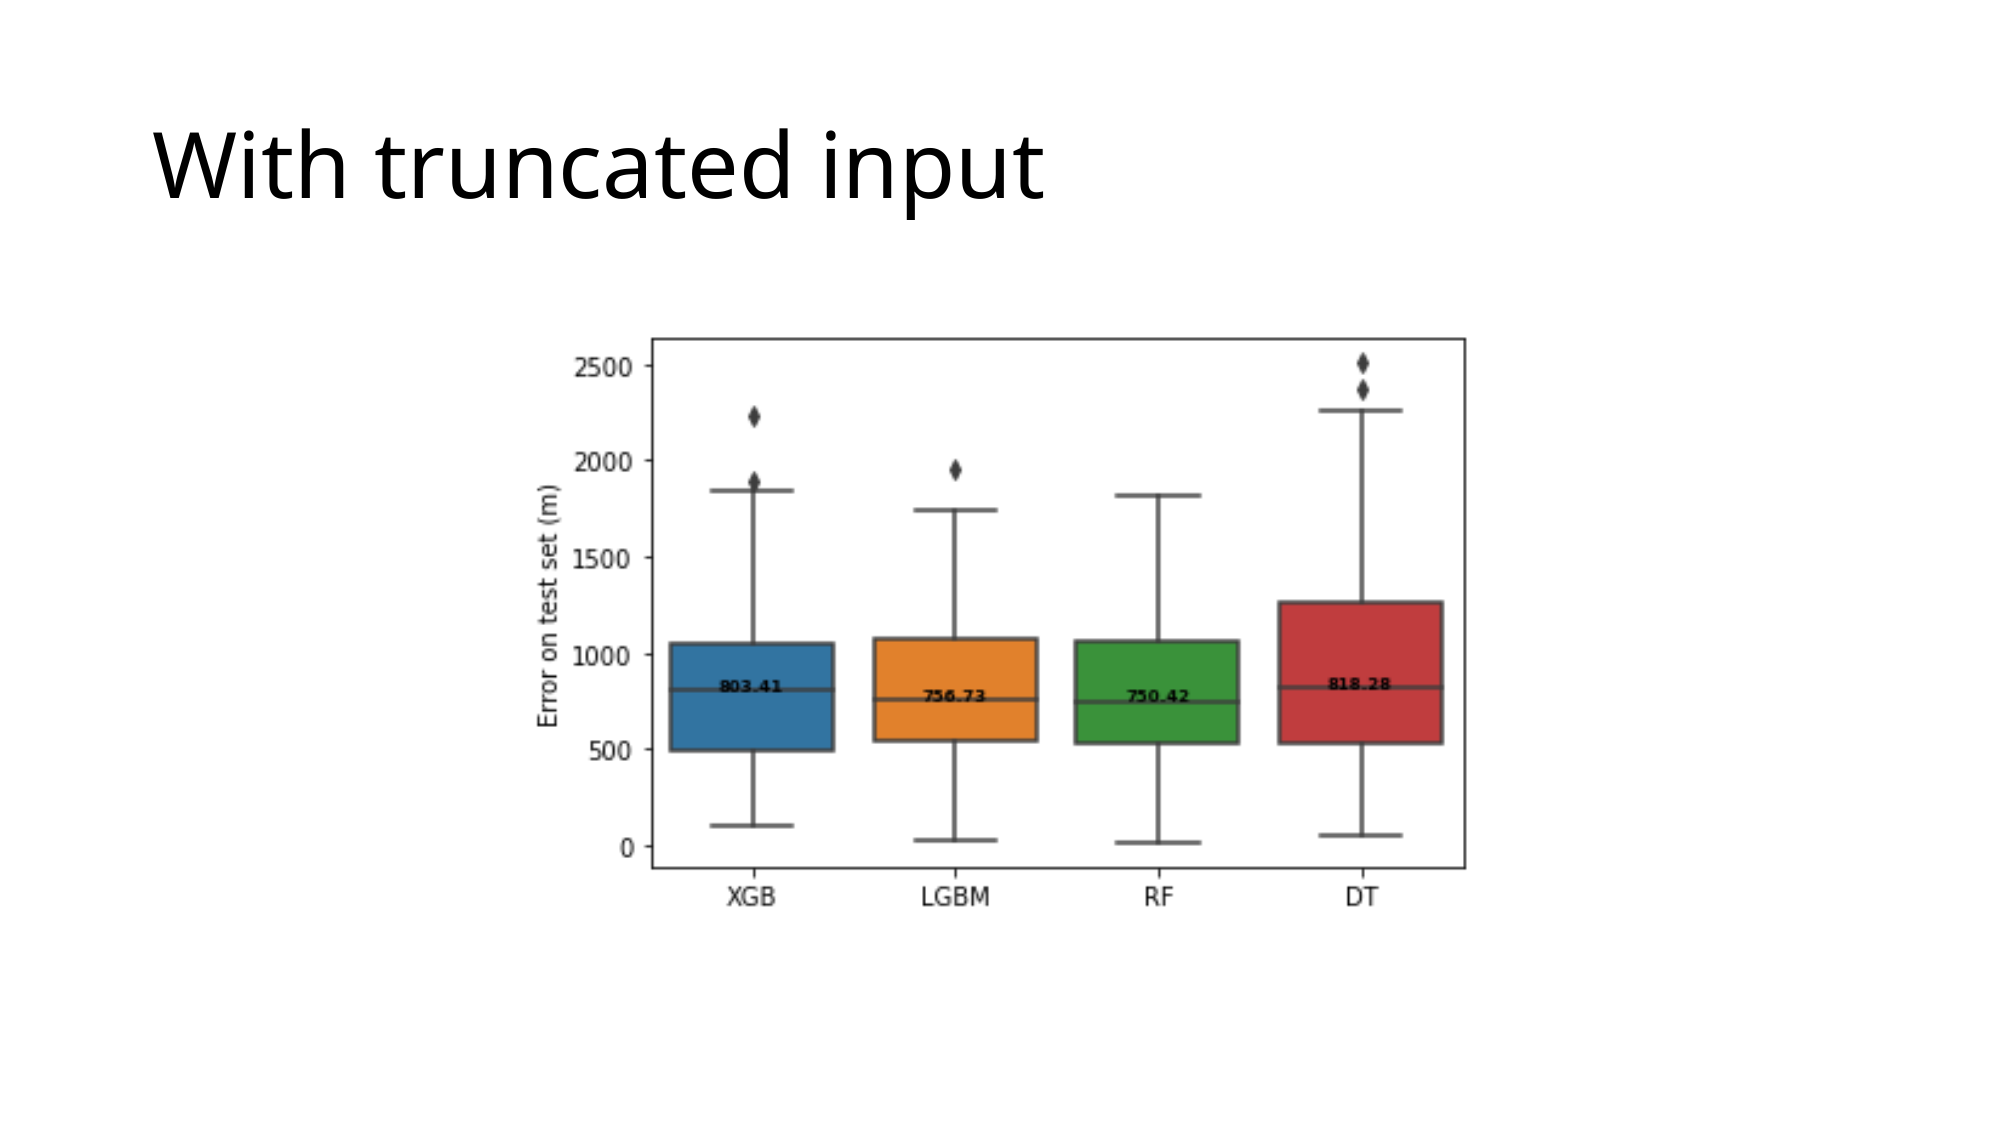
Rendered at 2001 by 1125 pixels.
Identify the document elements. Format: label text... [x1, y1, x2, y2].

picture [521, 324, 1479, 926]
title With truncated input [137, 59, 1863, 278]
